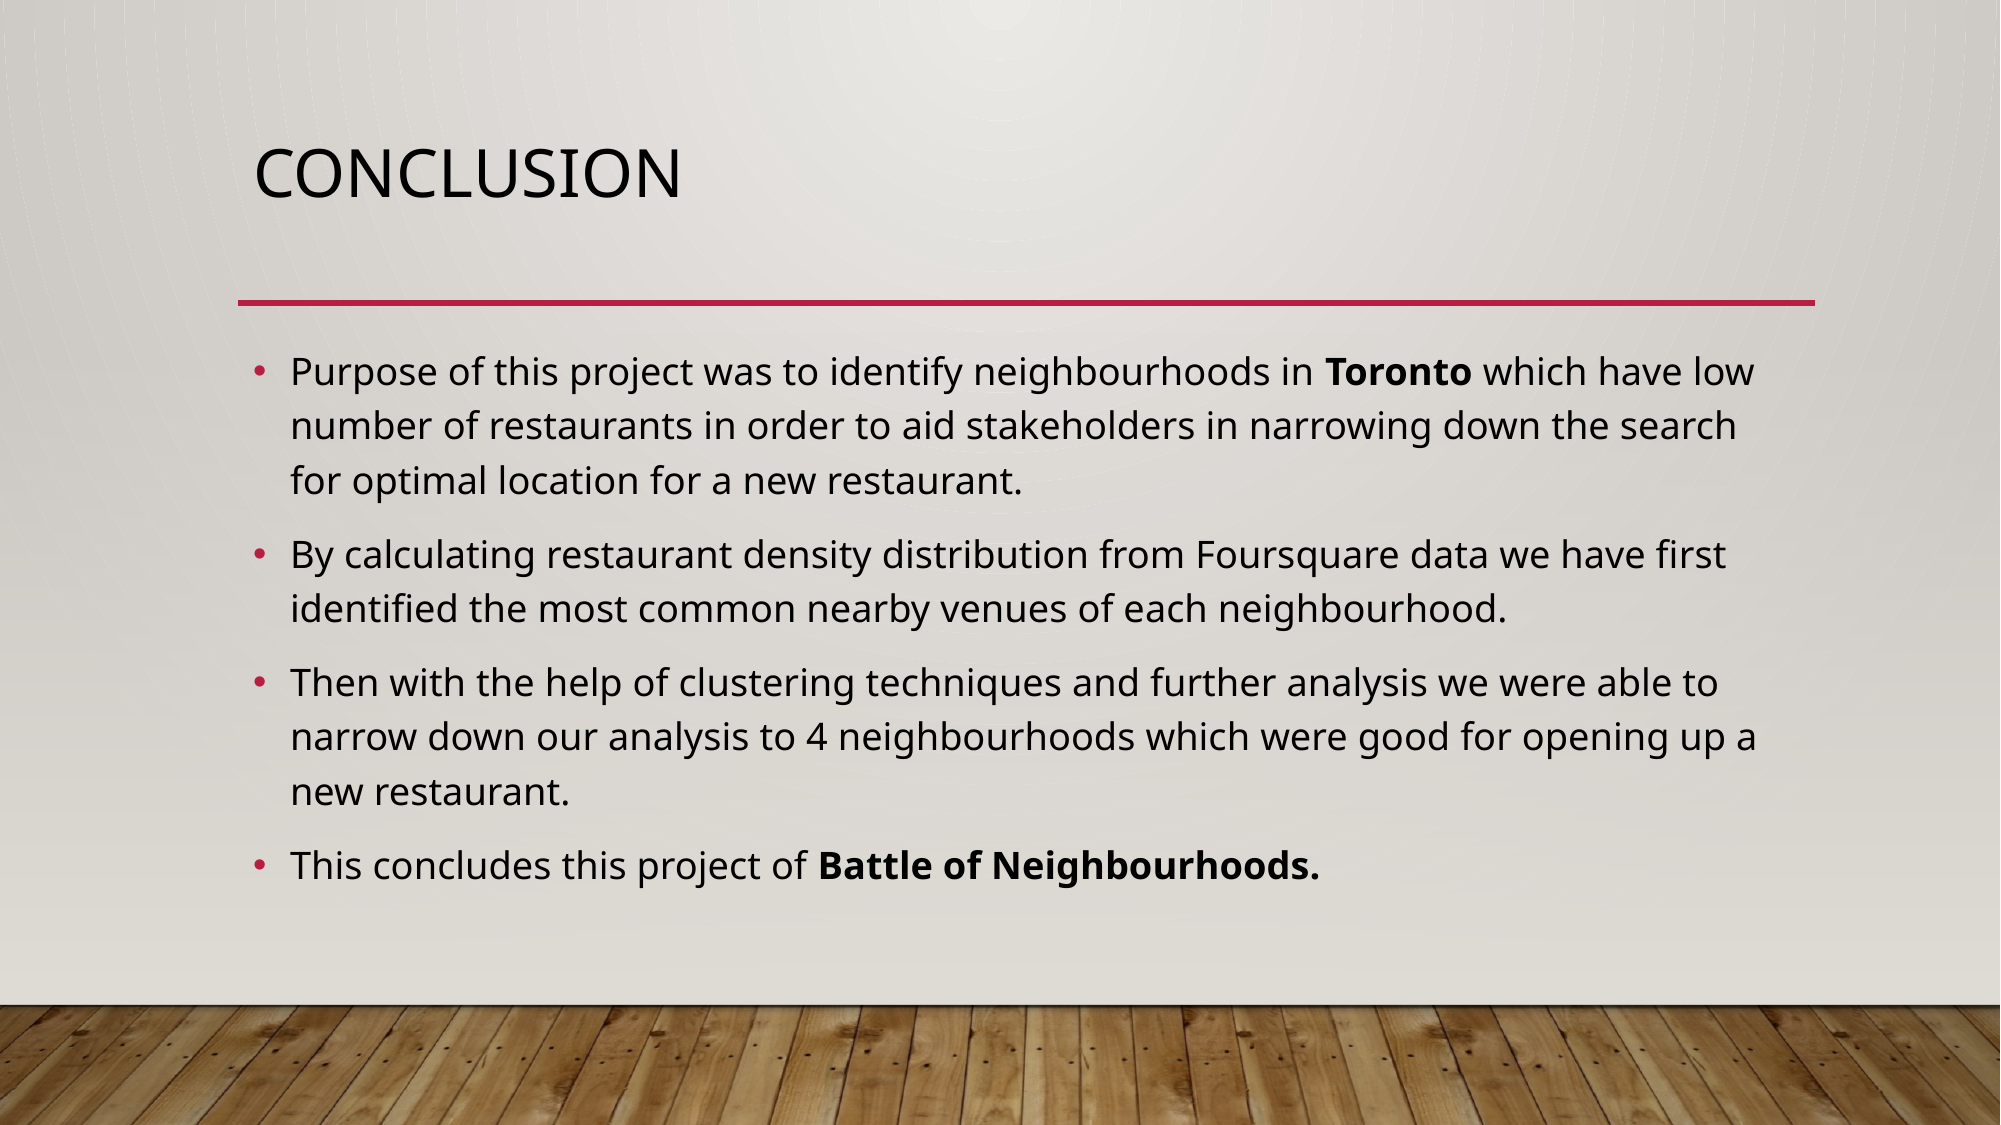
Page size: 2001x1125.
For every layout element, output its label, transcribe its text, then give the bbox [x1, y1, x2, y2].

title Conclusion [238, 131, 1814, 305]
picture [0, 1005, 2000, 1125]
list Purpose of this project was to identify neighbourhoods in Toronto which have low number of restaurants in order to aid stakeholders in narrowing down the search for optimal location for a new restaurant. By calculating restaurant density distribution from Foursquare data we have first identified the most common nearby venues of each neighbourhood. Then with the help of clustering techniques and further analysis we were able to narrow down our analysis to 4 neighbourhoods which were good for opening up a new restaurant. This concludes this project of Battle of Neighbourhoods. [238, 330, 1814, 897]
